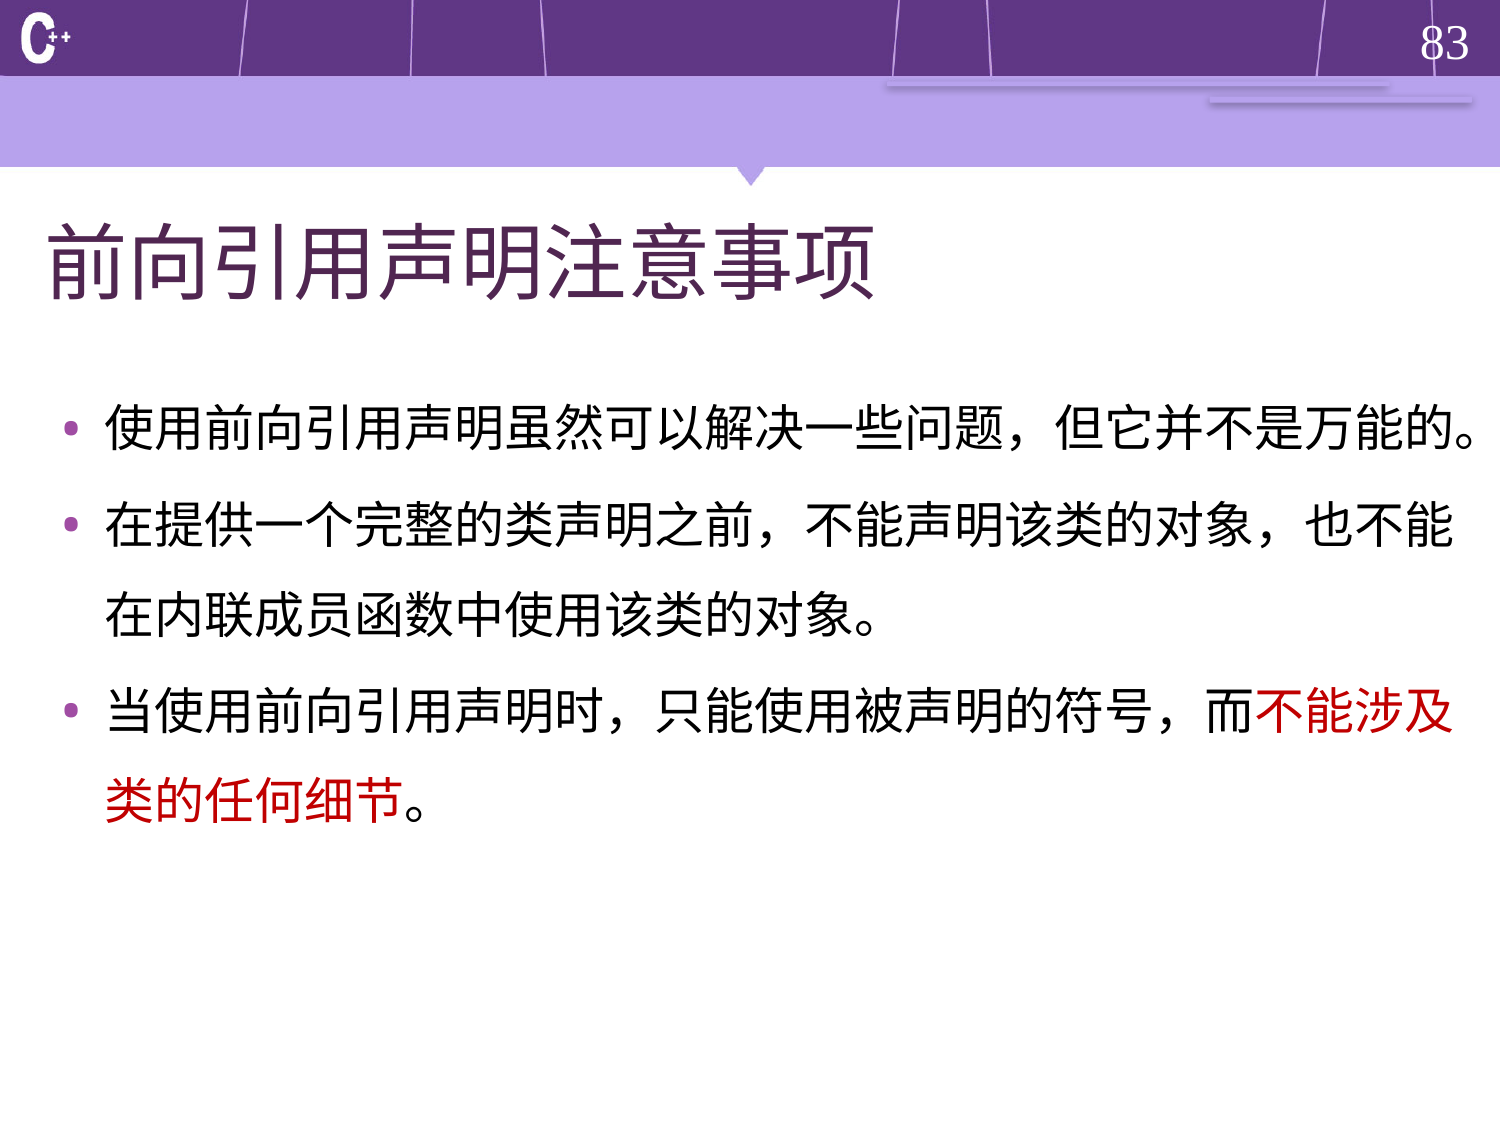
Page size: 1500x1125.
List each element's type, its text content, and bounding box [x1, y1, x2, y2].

picture [0, 0, 1500, 1125]
list 使用前向引用声明虽然可以解决一些问题，但它并不是万能的。 在提供一个完整的类声明之前，不能声明该类的对象，也不能在内联成员函数中使用该类的对象。 当使用前向引用声明时，只能使用被声明的符号，而不能涉及类的任何细节。 [29, 359, 1500, 949]
title 前向引用声明注意事项 [29, 172, 1500, 348]
